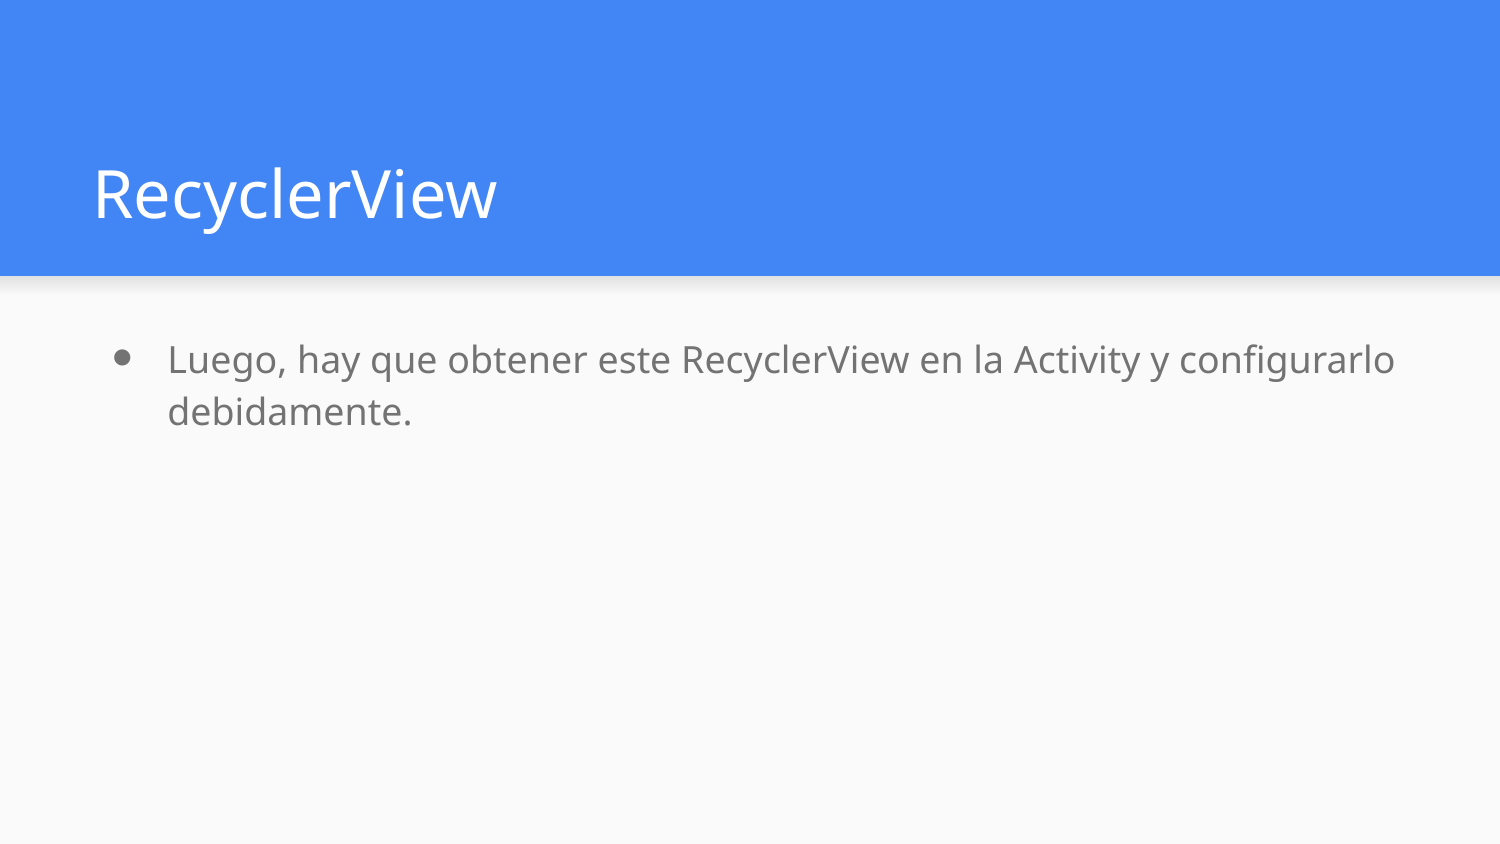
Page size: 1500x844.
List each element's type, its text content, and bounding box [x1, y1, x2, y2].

list Luego, hay que obtener este RecyclerView en la Activity y configurarlo debidamente. [77, 314, 1427, 760]
title RecyclerView [77, 121, 1427, 248]
